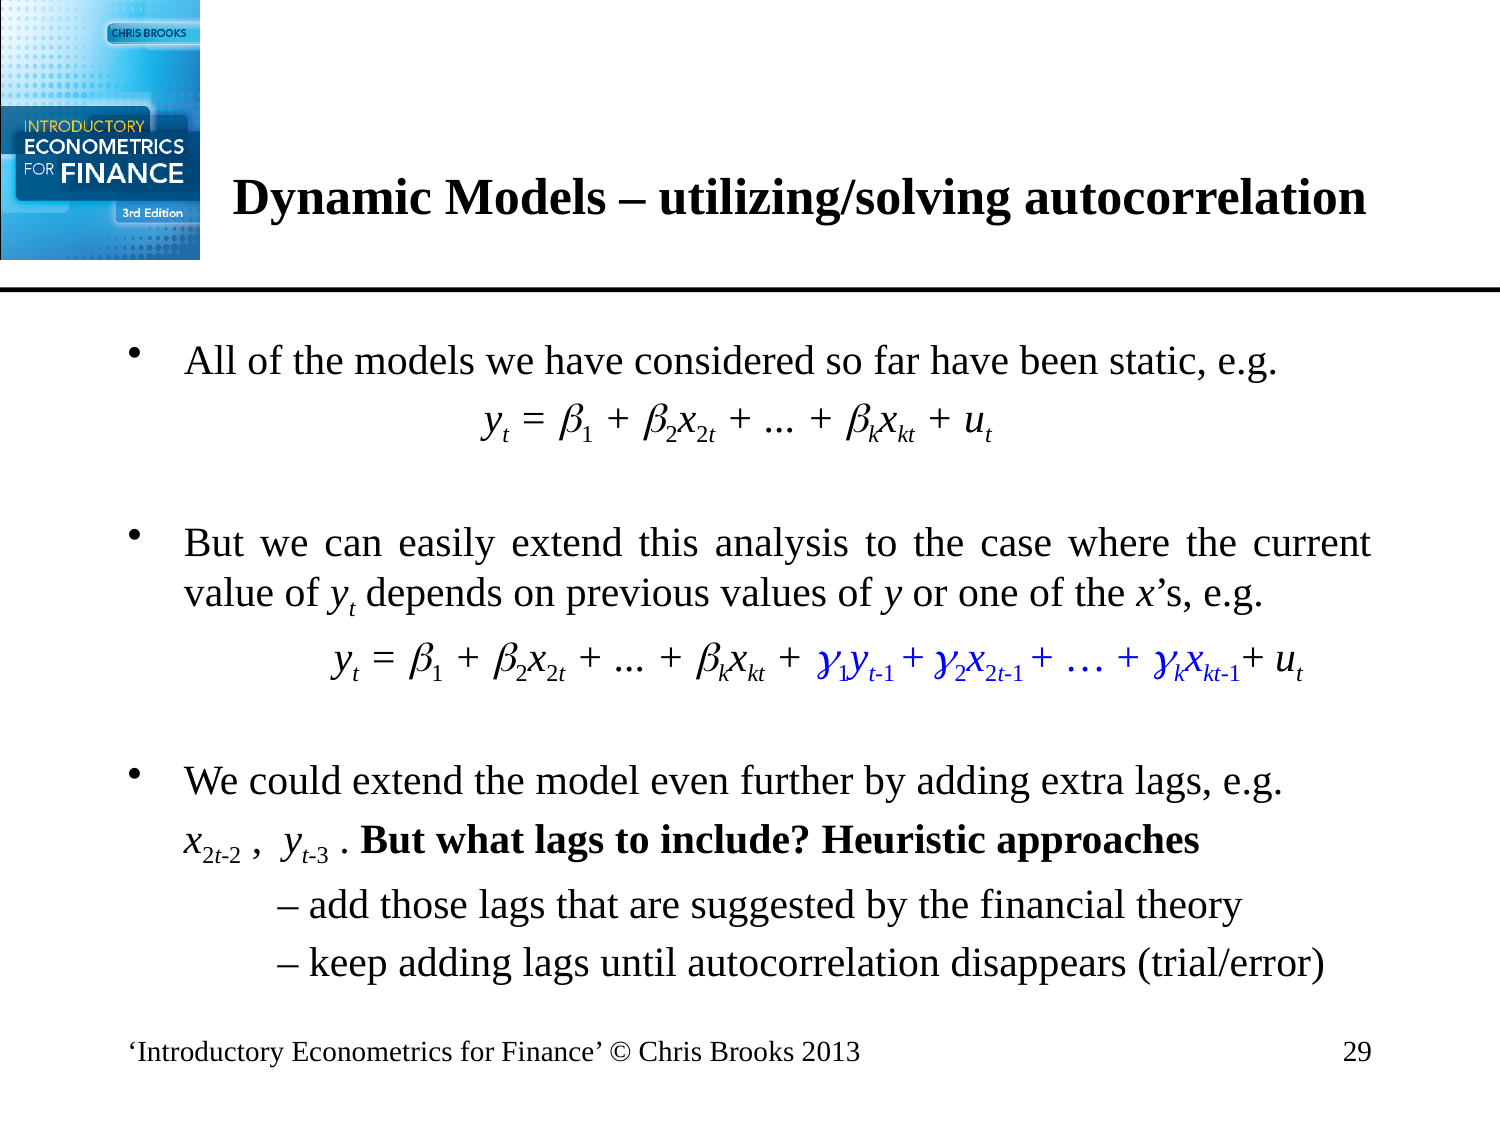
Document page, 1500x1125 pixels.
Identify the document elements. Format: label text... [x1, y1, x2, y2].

list All of the models we have considered so far have been static, e.g. yt = 1 + 2x2t + ... + kxkt + ut But we can easily extend this analysis to the case where the current value of yt depends on previous values of y or one of the x’s, e.g. yt = 1 + 2x2t + ... + kxkt + 1yt-1 + 2x2t-1 + … + kxkt-1+ ut We could extend the model even further by adding extra lags, e.g. x2t-2 , yt-3 . But what lags to include? Heuristic approaches – add those lags that are suggested by the financial theory – keep adding lags until autocorrelation disappears (trial/error) [112, 324, 1388, 1000]
picture [0, 0, 200, 260]
slide_number 29 [1074, 1024, 1388, 1101]
title Dynamic Models – utilizing/solving autocorrelation [162, 99, 1438, 288]
slide_number ‘Introductory Econometrics for Finance’ © Chris Brooks 2013 [112, 1024, 963, 1101]
